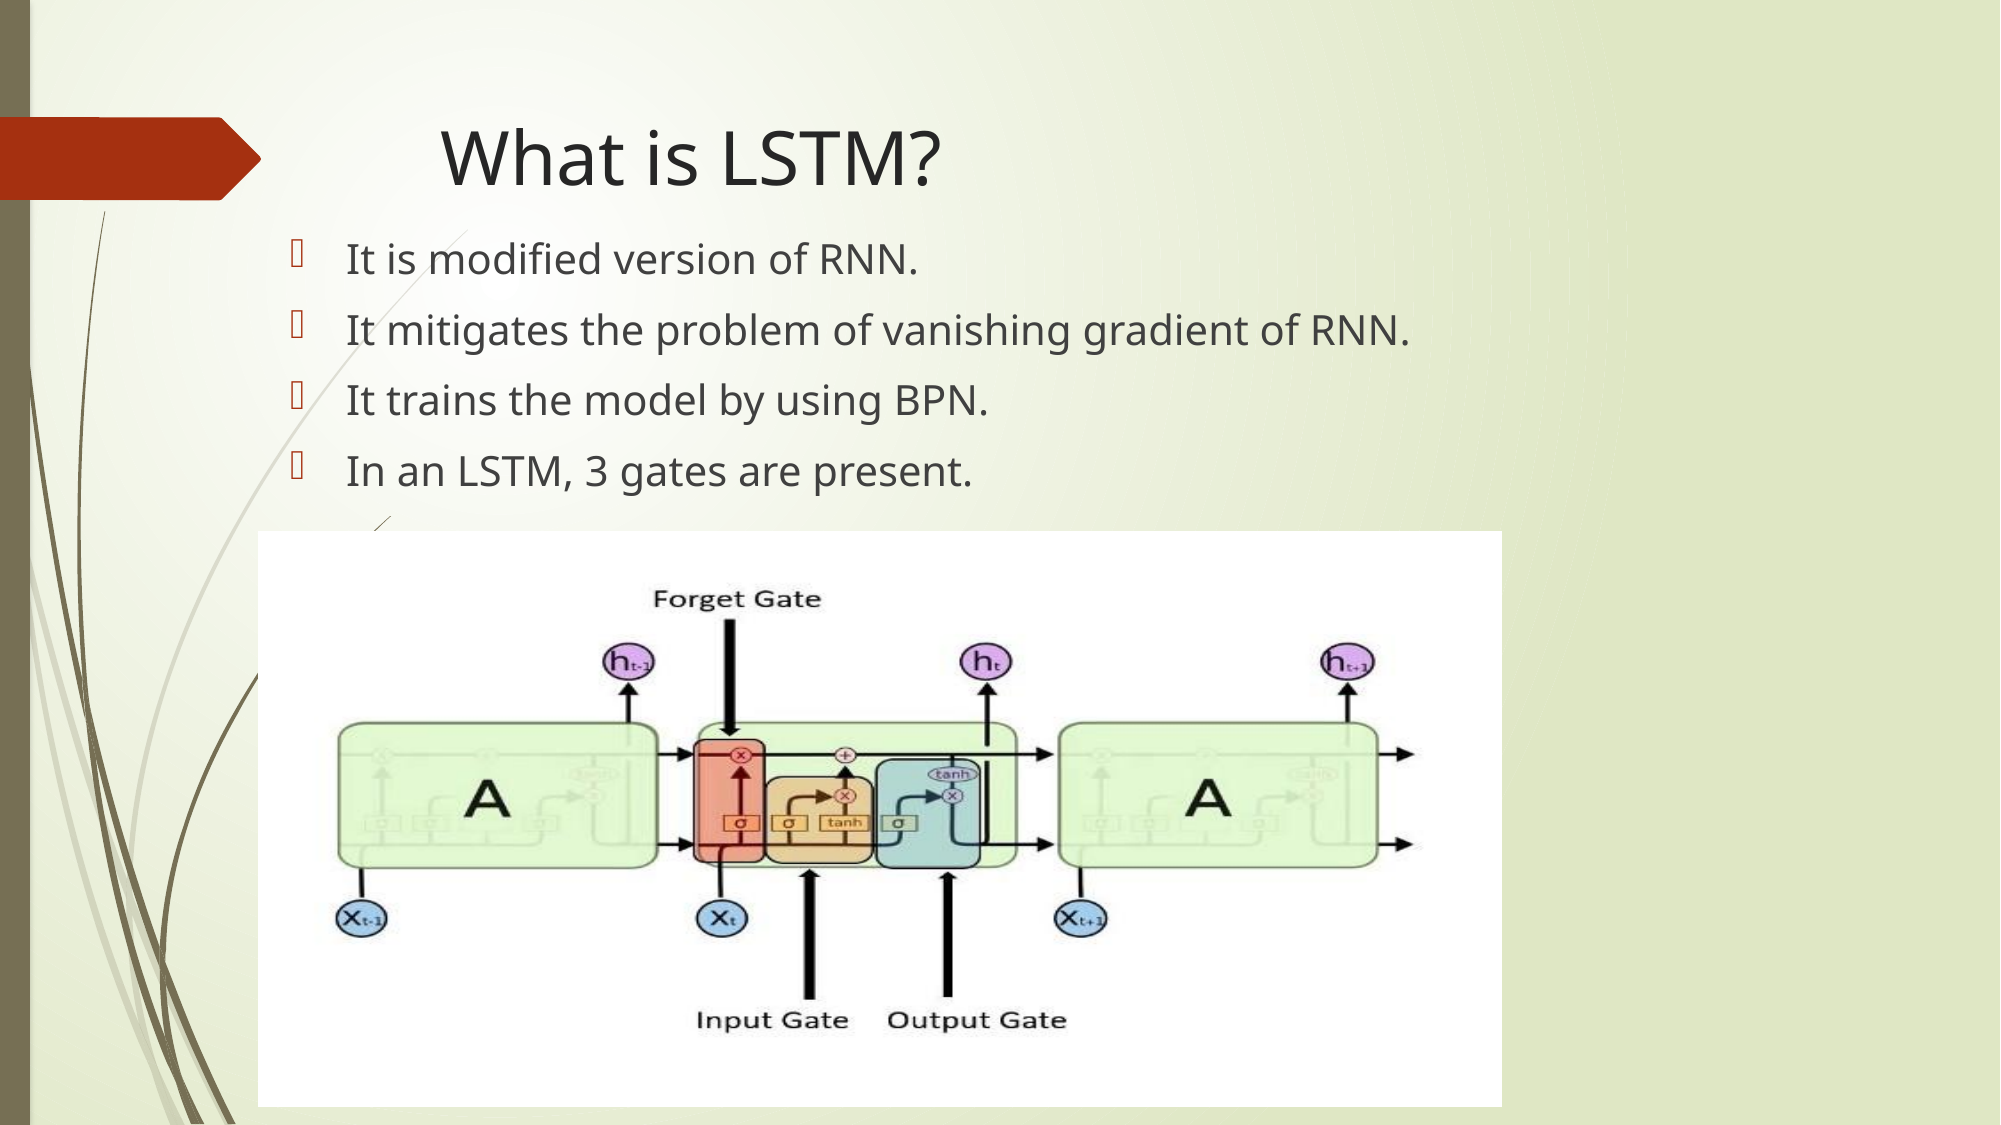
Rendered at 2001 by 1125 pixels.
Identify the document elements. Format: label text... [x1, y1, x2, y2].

list It is modified version of RNN. It mitigates the problem of vanishing gradient of RNN. It trains the model by using BPN. In an LSTM, 3 gates are present. [275, 224, 1888, 970]
title What is LSTM? [425, 102, 1888, 224]
picture [257, 531, 1502, 1107]
